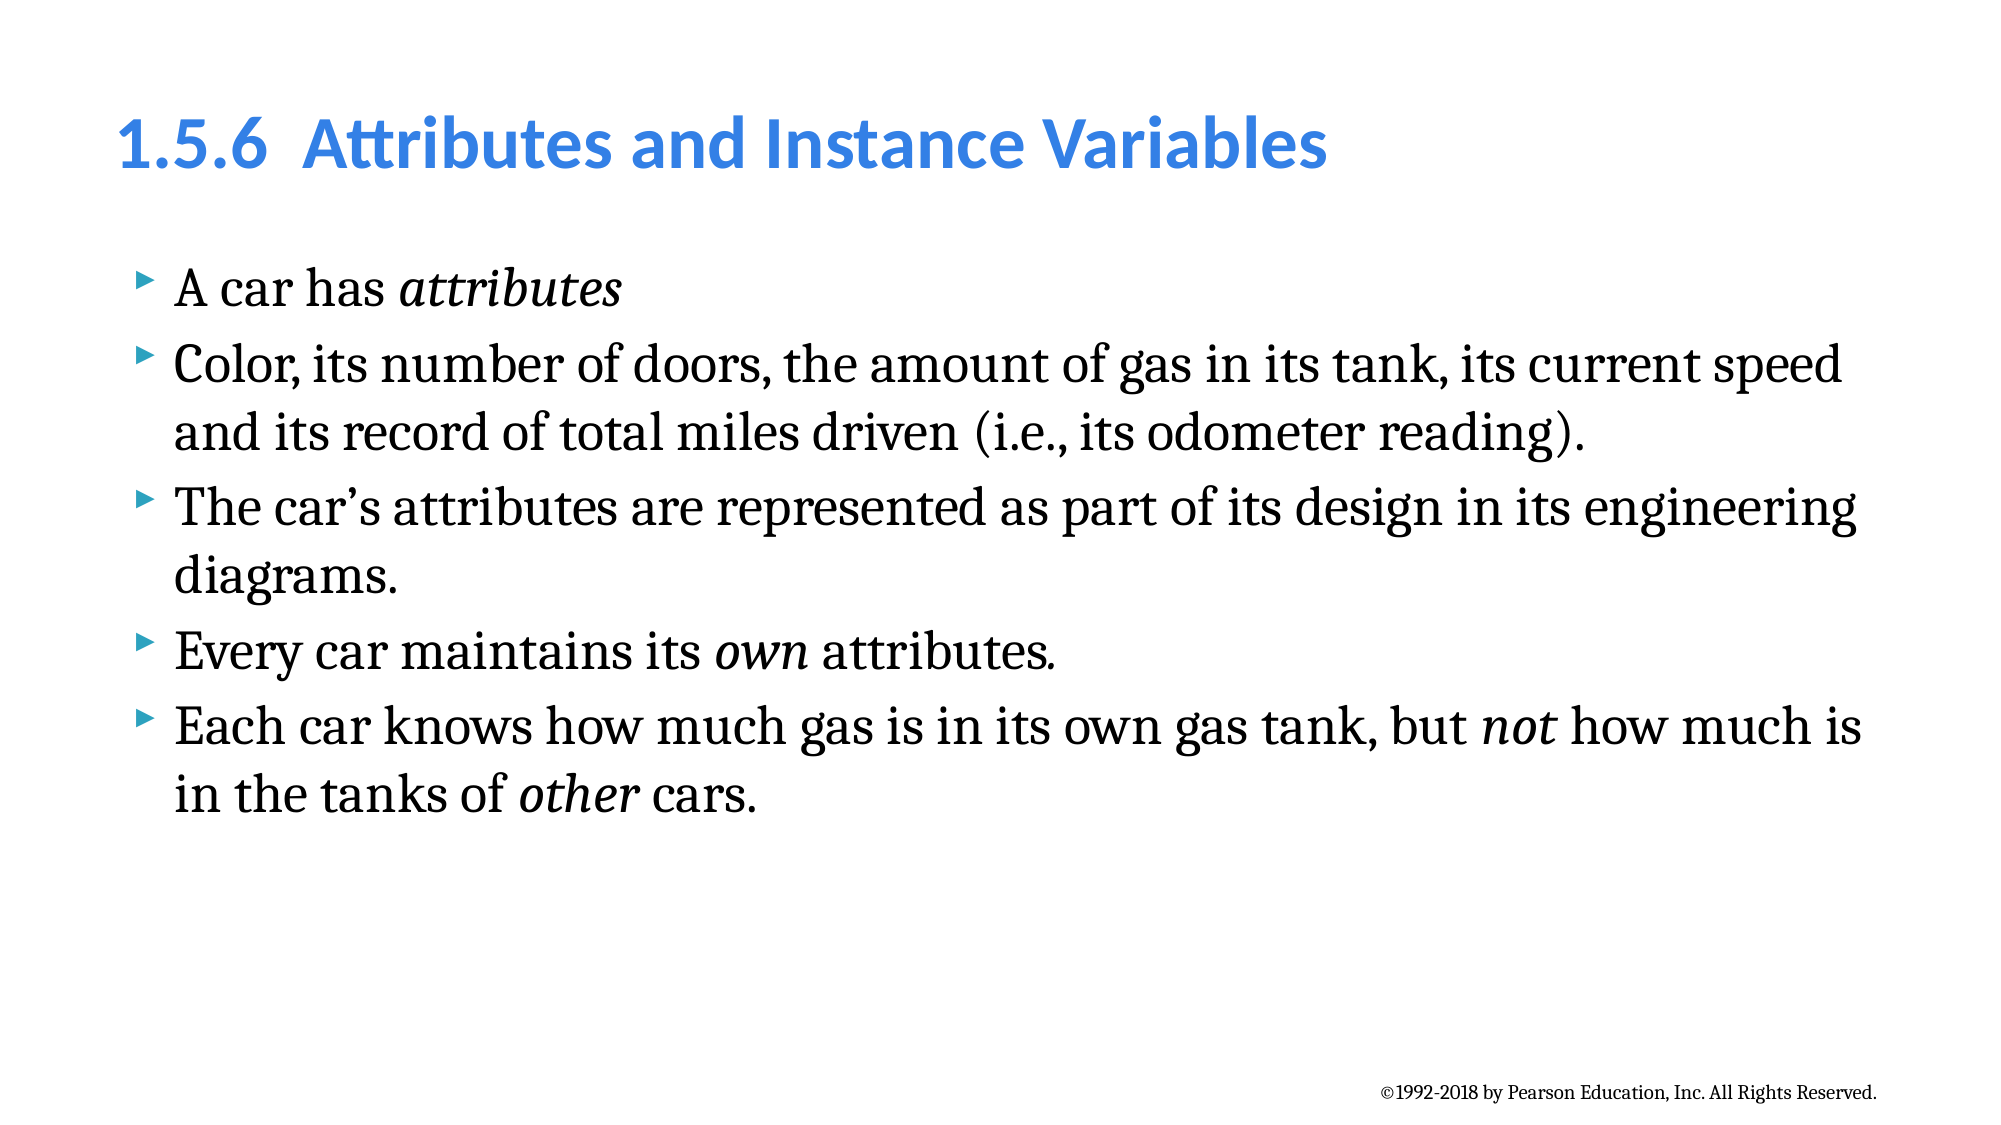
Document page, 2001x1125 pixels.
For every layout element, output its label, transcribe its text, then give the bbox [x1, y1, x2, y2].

footer ©1992-2018 by Pearson Education, Inc. All Rights Reserved. [736, 1051, 1892, 1112]
title 1.5.6 Attributes and Instance Variables [99, 45, 1900, 233]
list A car has attributes Color, its number of doors, the amount of gas in its tank, its current speed and its record of total miles driven (i.e., its odometer reading). The car’s attributes are represented as part of its design in its engineering diagrams. Every car maintains its own attributes. Each car knows how much gas is in its own gas tank, but not how much is in the tanks of other cars. [99, 242, 1900, 986]
